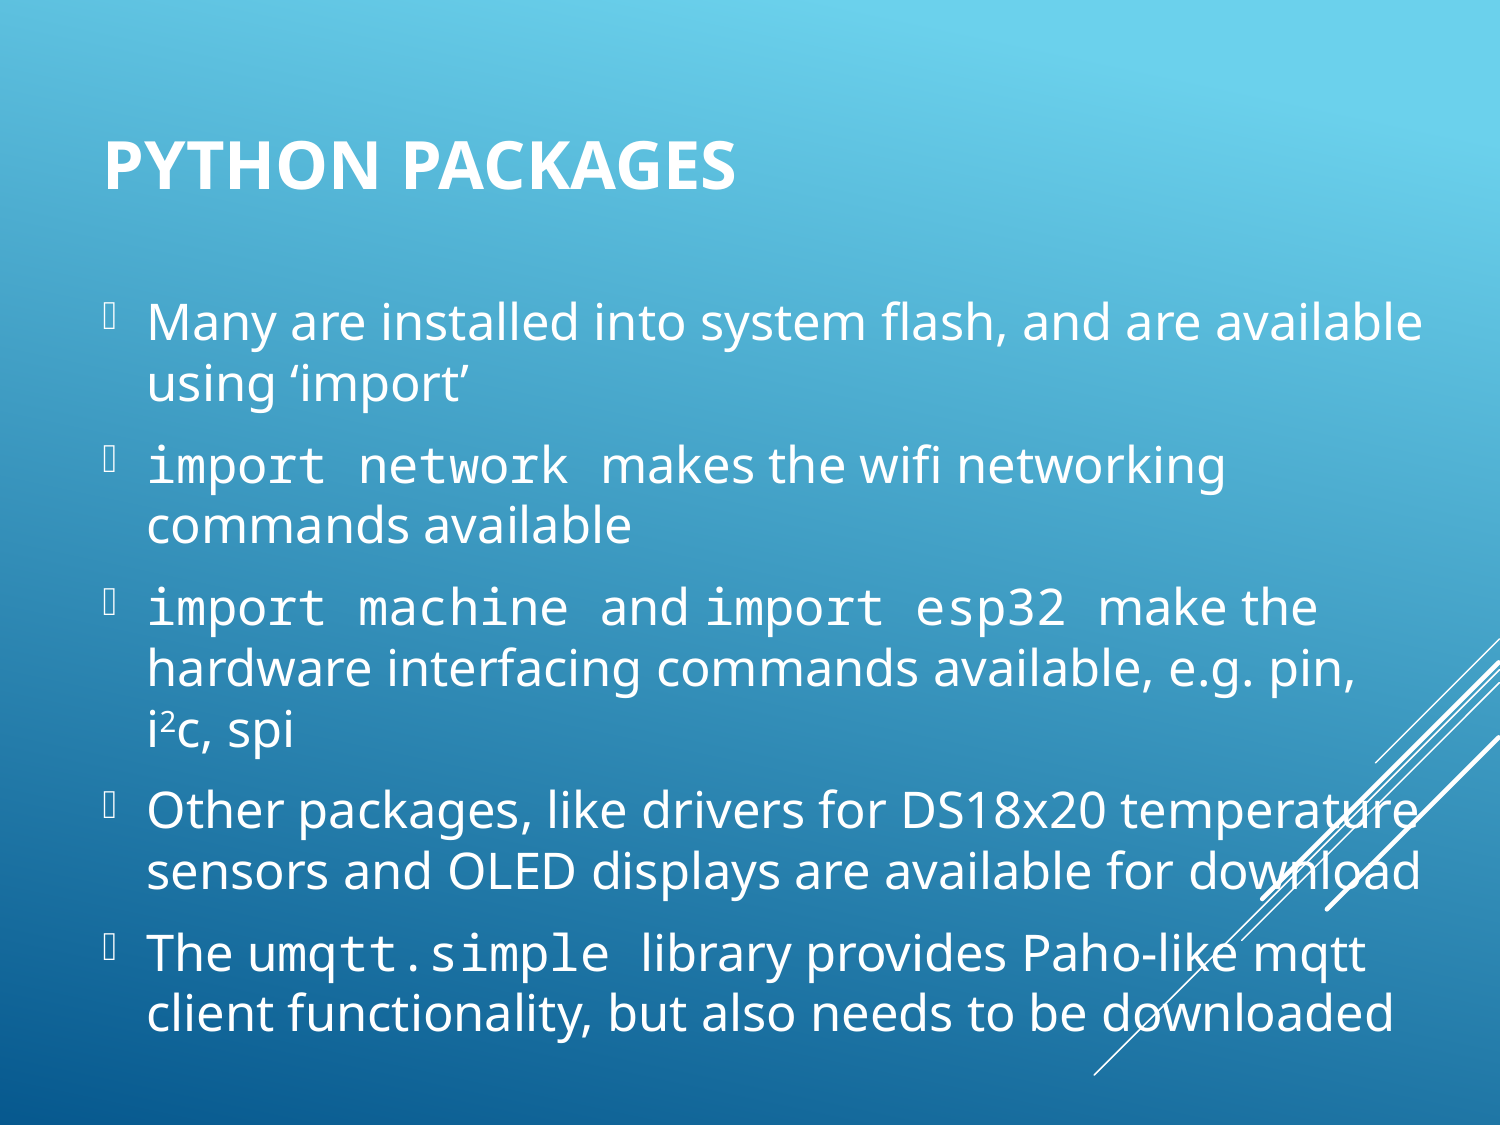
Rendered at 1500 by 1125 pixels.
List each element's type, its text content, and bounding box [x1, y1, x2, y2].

list Many are installed into system flash, and are available using ‘import’ import network makes the wifi networking commands available import machine and import esp32 make the hardware interfacing commands available, e.g. pin, i2c, spi Other packages, like drivers for DS18x20 temperature sensors and OLED displays are available for download The umqtt.simple library provides Paho-like mqtt client functionality, but also needs to be downloaded [87, 255, 1447, 1077]
title Python packages [87, 87, 1416, 238]
